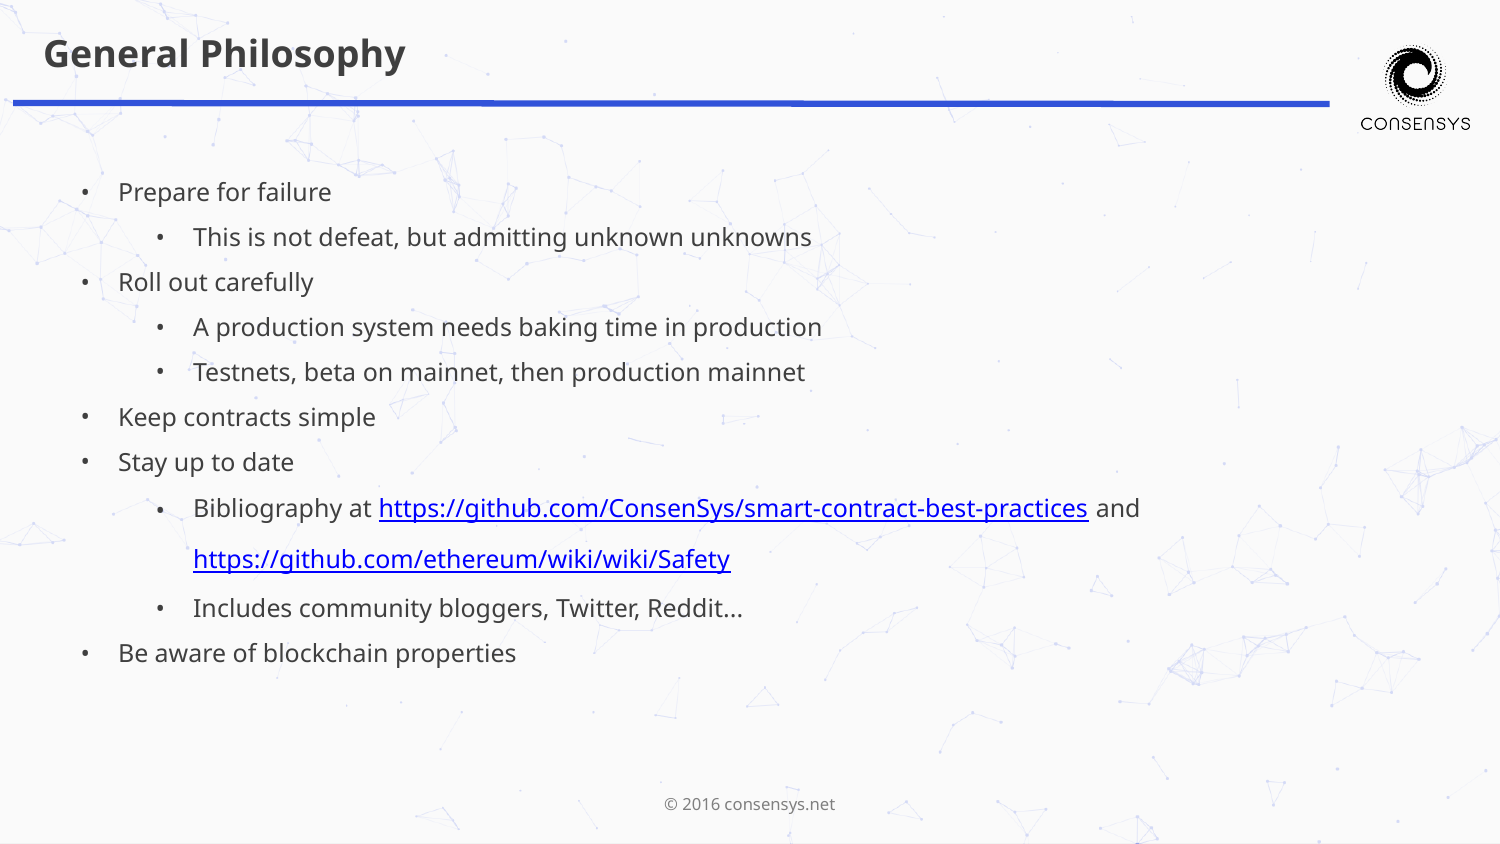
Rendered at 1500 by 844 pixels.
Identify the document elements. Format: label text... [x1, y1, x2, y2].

title General Philosophy [28, 25, 1343, 86]
list Prepare for failure This is not defeat, but admitting unknown unknowns Roll out carefully A production system needs baking time in production Testnets, beta on mainnet, then production mainnet Keep contracts simple Stay up to date Bibliography at https://github.com/ConsenSys/smart-contract-best-practices and https://github.com/ethereum/wiki/wiki/Safety Includes community bloggers, Twitter, Reddit... Be aware of blockchain properties [28, 146, 1472, 771]
picture [1361, 42, 1470, 130]
